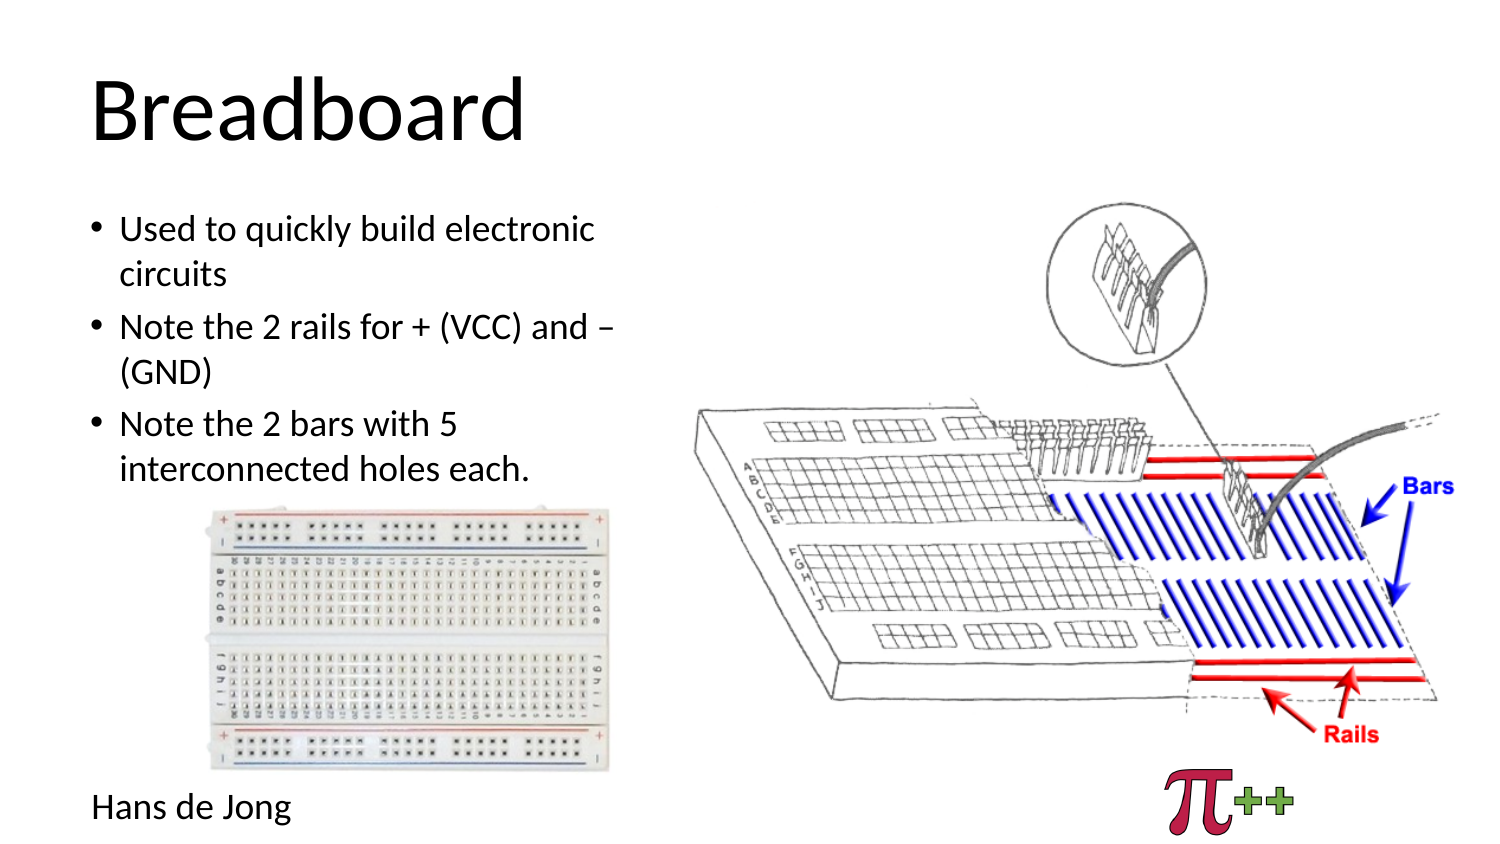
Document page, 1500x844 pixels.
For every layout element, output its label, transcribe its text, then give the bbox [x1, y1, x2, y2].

picture [690, 183, 1483, 765]
picture [194, 492, 617, 777]
title Breadboard [75, 33, 1425, 175]
picture [1163, 768, 1294, 836]
list Used to quickly build electronic circuits Note the 2 rails for + (VCC) and – (GND) Note the 2 bars with 5 interconnected holes each. [75, 196, 685, 647]
